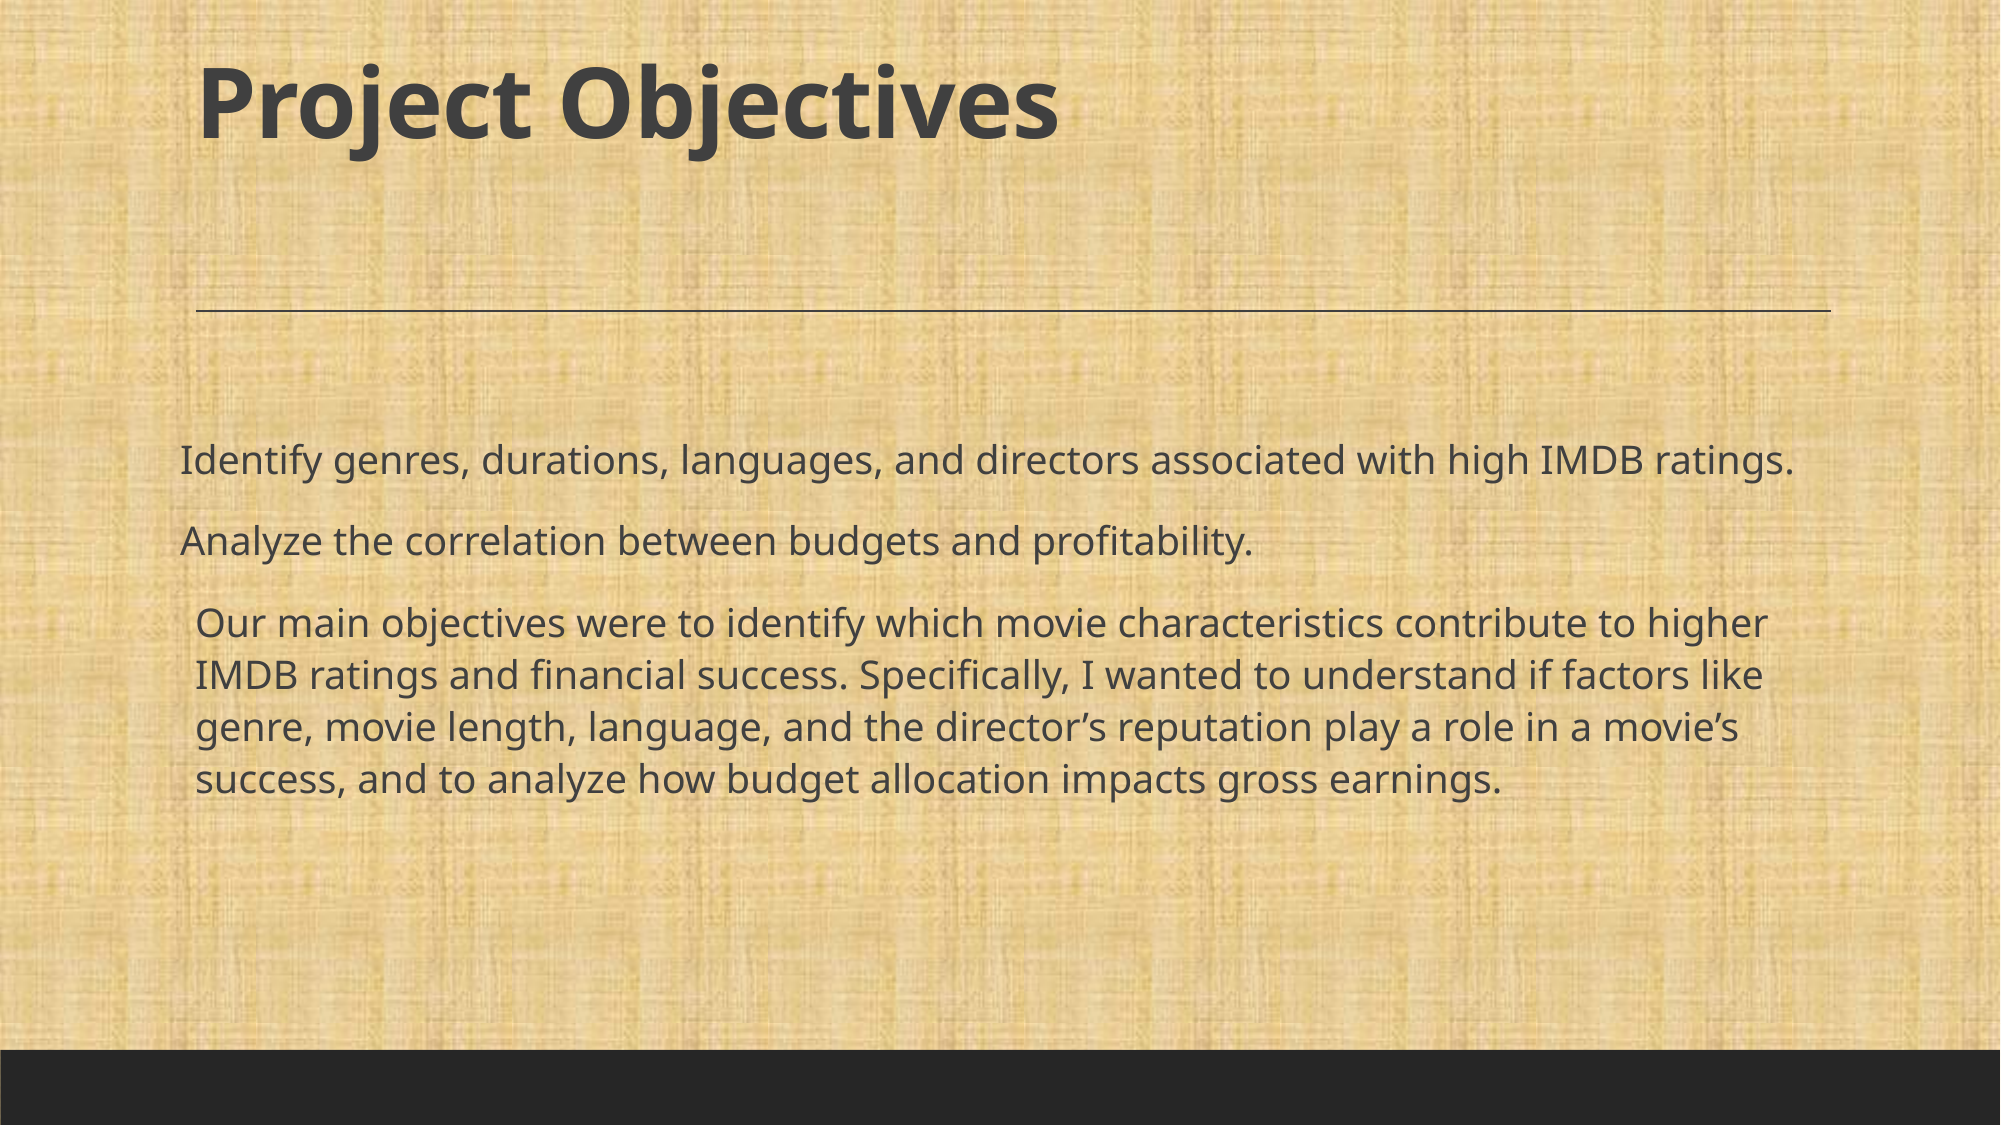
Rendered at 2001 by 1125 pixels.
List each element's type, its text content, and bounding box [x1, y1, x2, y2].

title Project Objectives [180, 47, 1830, 285]
list Identify genres, durations, languages, and directors associated with high IMDB ratings. Analyze the correlation between budgets and profitability. Our main objectives were to identify which movie characteristics contribute to higher IMDB ratings and financial success. Specifically, I wanted to understand if factors like genre, movie length, language, and the director’s reputation play a role in a movie’s success, and to analyze how budget allocation impacts gross earnings. [180, 345, 1830, 963]
picture [0, 0, 2001, 1125]
